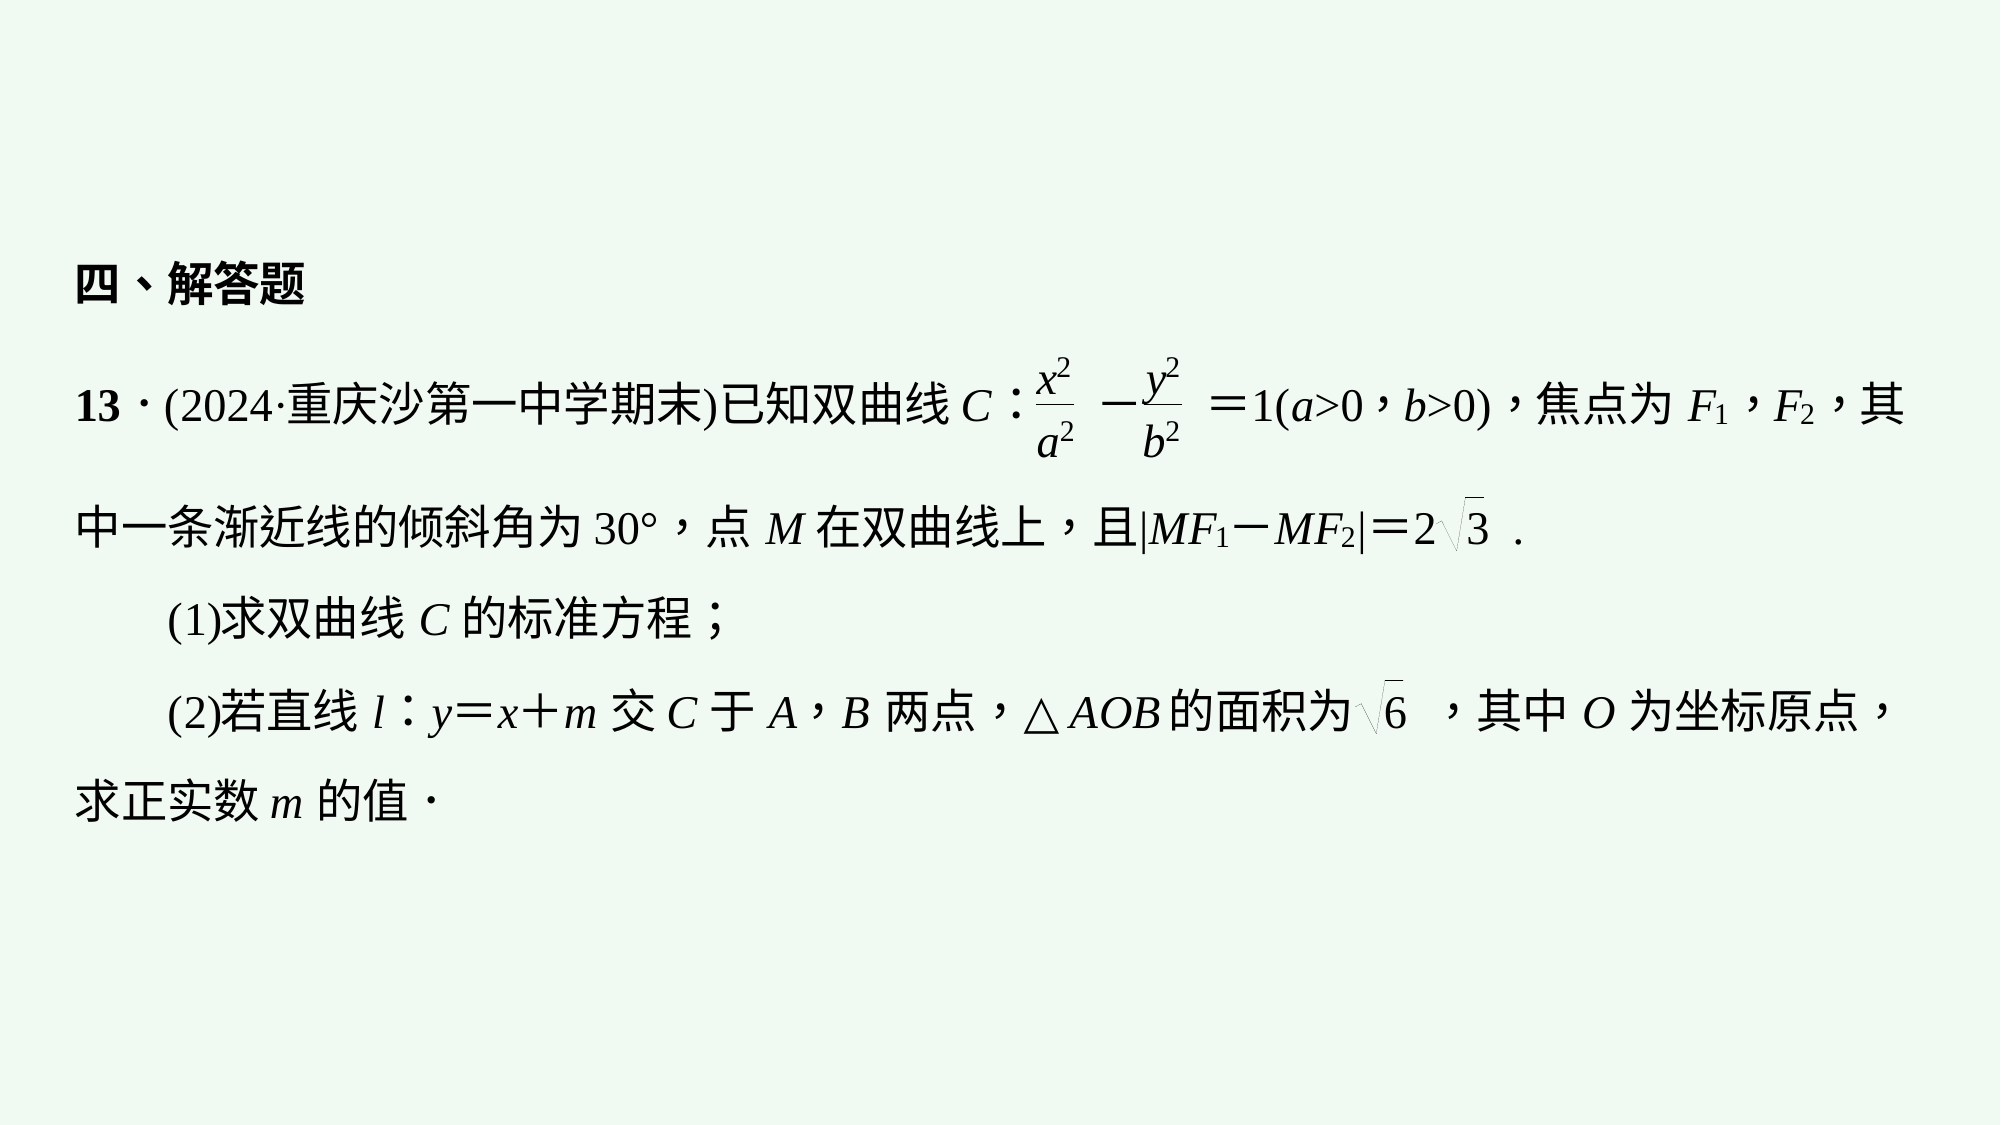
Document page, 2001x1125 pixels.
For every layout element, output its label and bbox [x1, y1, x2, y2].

text_box [74, 230, 1907, 350]
text_box [74, 350, 1907, 969]
